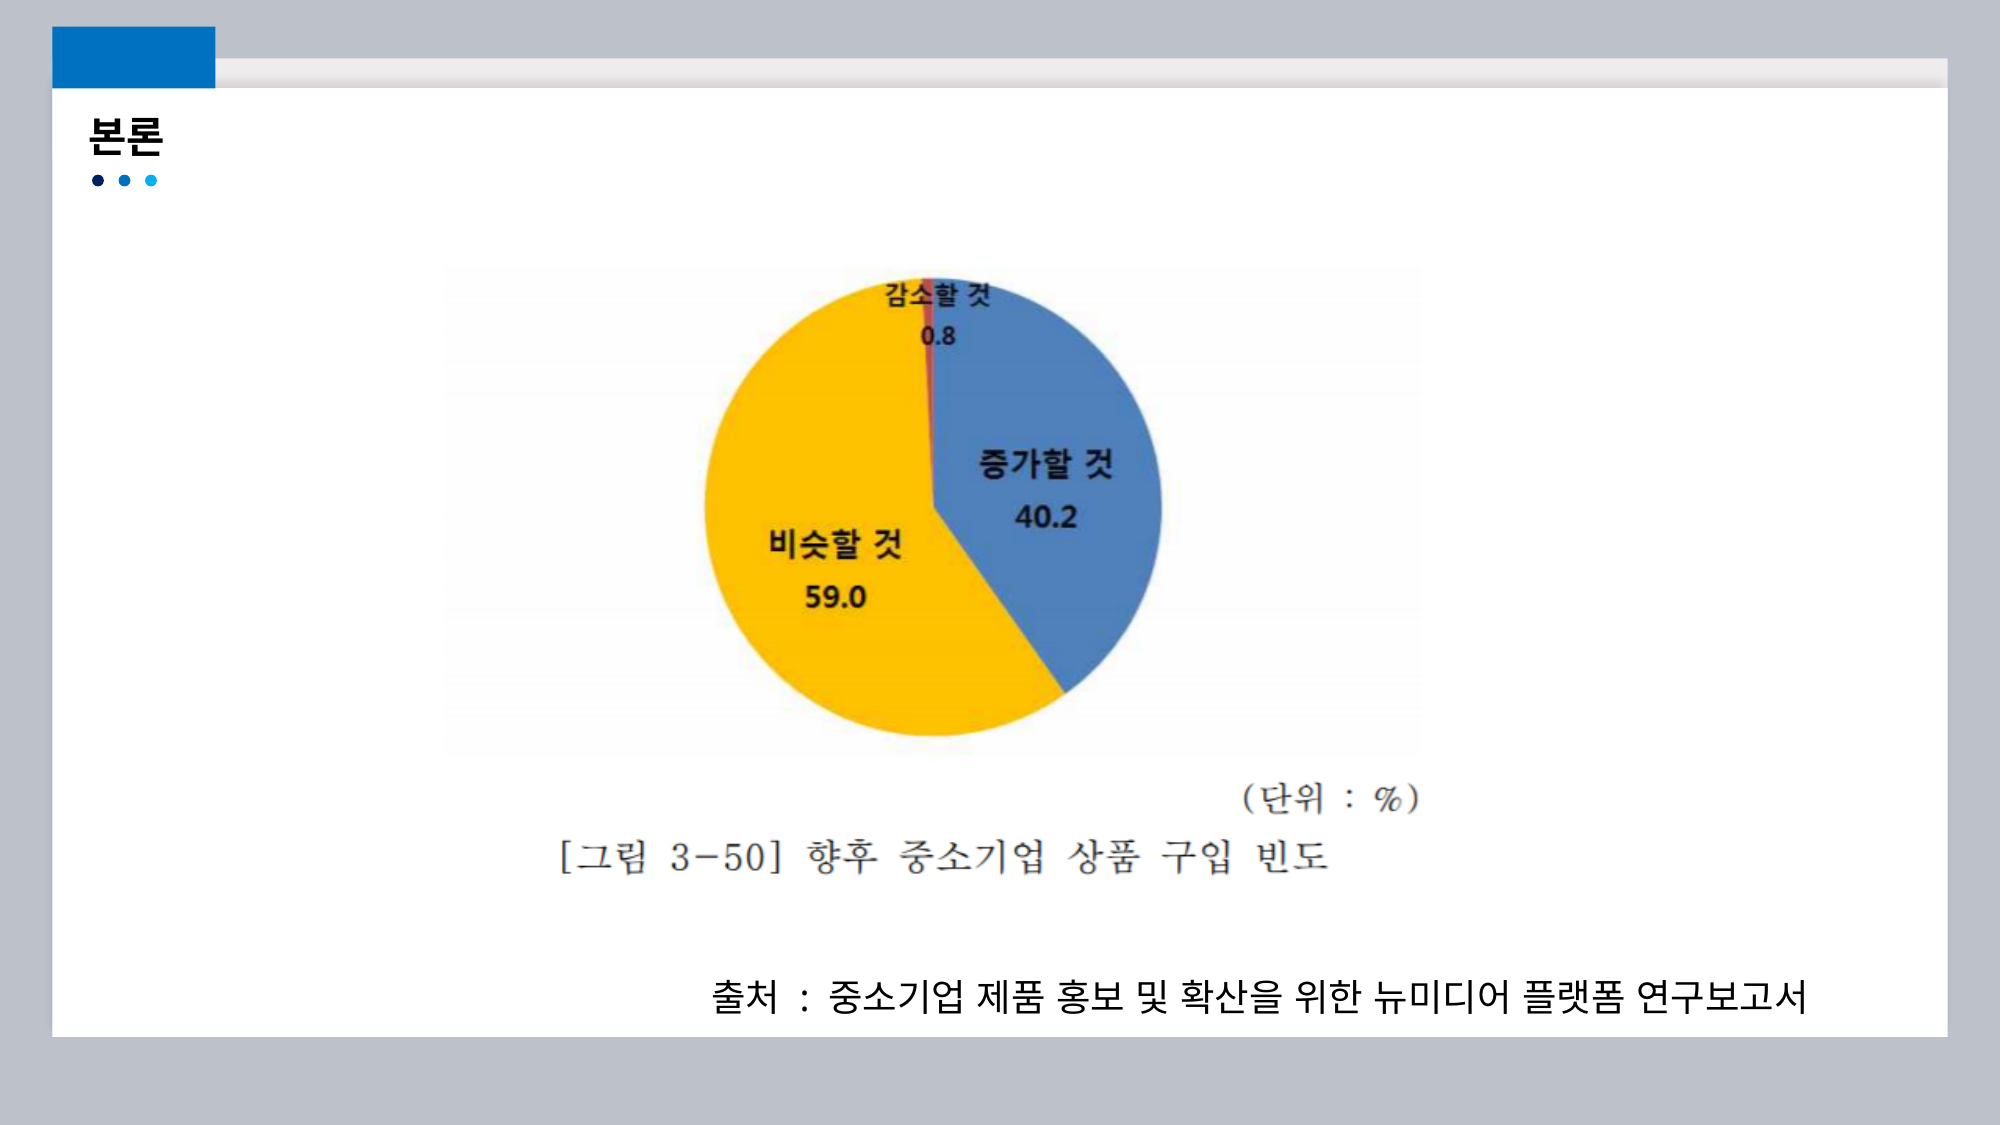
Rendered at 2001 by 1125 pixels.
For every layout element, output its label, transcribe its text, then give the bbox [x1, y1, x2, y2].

text_box 출처 : 중소기업 제품 홍보 및 확산을 위한 뉴미디어 플랫폼 연구보고서 [696, 967, 2000, 1027]
picture [411, 212, 1589, 913]
text_box [90, 173, 105, 188]
text_box [117, 173, 132, 188]
text_box 본론 [73, 103, 181, 169]
text_box [143, 173, 158, 188]
text_box [51, 26, 217, 89]
